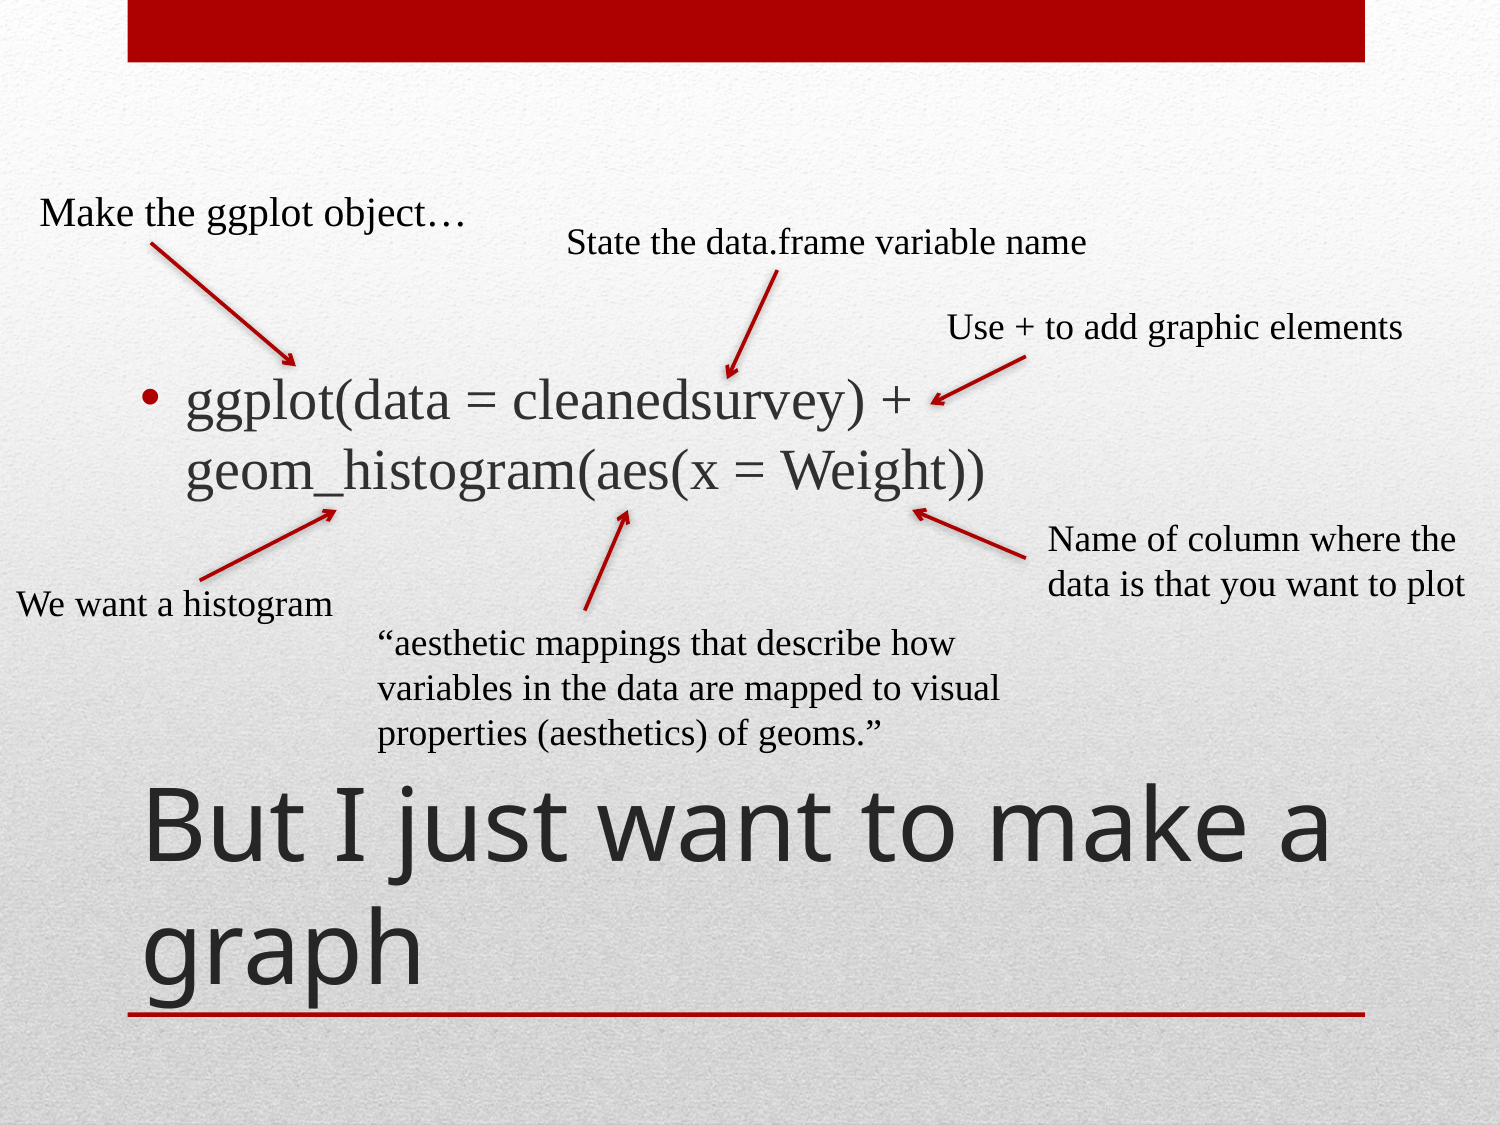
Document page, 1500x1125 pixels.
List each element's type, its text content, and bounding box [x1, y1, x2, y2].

text_box Use + to add graphic elements [931, 294, 1419, 355]
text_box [198, 509, 338, 582]
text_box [911, 509, 1027, 559]
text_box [726, 269, 779, 381]
text_box Make the ggplot object… [24, 177, 483, 242]
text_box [150, 241, 297, 368]
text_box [583, 509, 629, 612]
list ggplot(data = cleanedsurvey) + geom_histogram(aes(x = Weight)) [125, 112, 1363, 750]
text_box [929, 355, 1027, 406]
text_box We want a histogram [1, 571, 349, 632]
title But I just want to make a graph [125, 750, 1500, 1013]
text_box Name of column where the data is that you want to plot [1032, 506, 1481, 612]
text_box “aesthetic mappings that describe how variables in the data are mapped to visual properties (aesthetics) of geoms.” [362, 610, 1113, 761]
text_box State the data.frame variable name [551, 209, 1104, 270]
